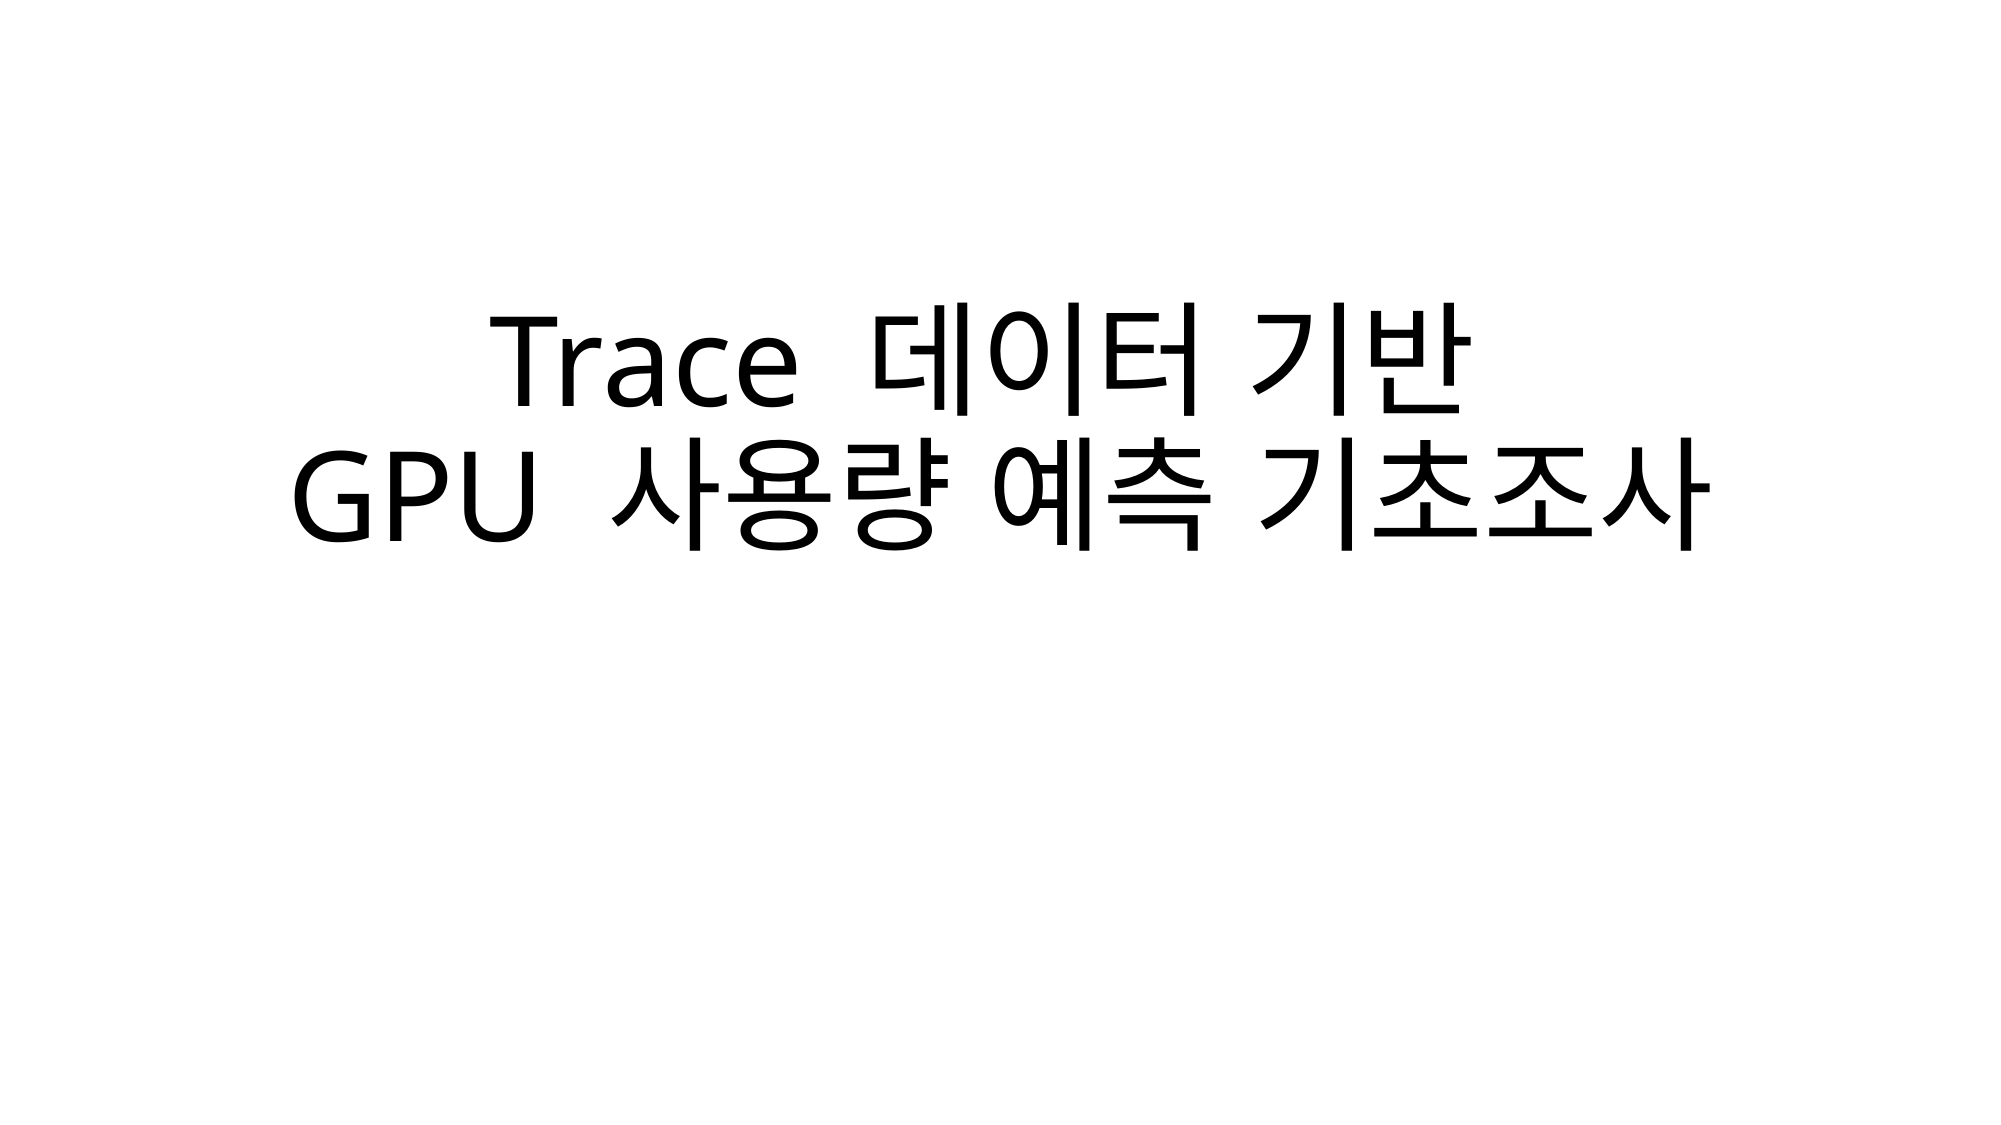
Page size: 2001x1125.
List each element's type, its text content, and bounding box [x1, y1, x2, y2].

title Trace 데이터 기반 GPU 사용량 예측 기초조사 [249, 184, 1750, 576]
